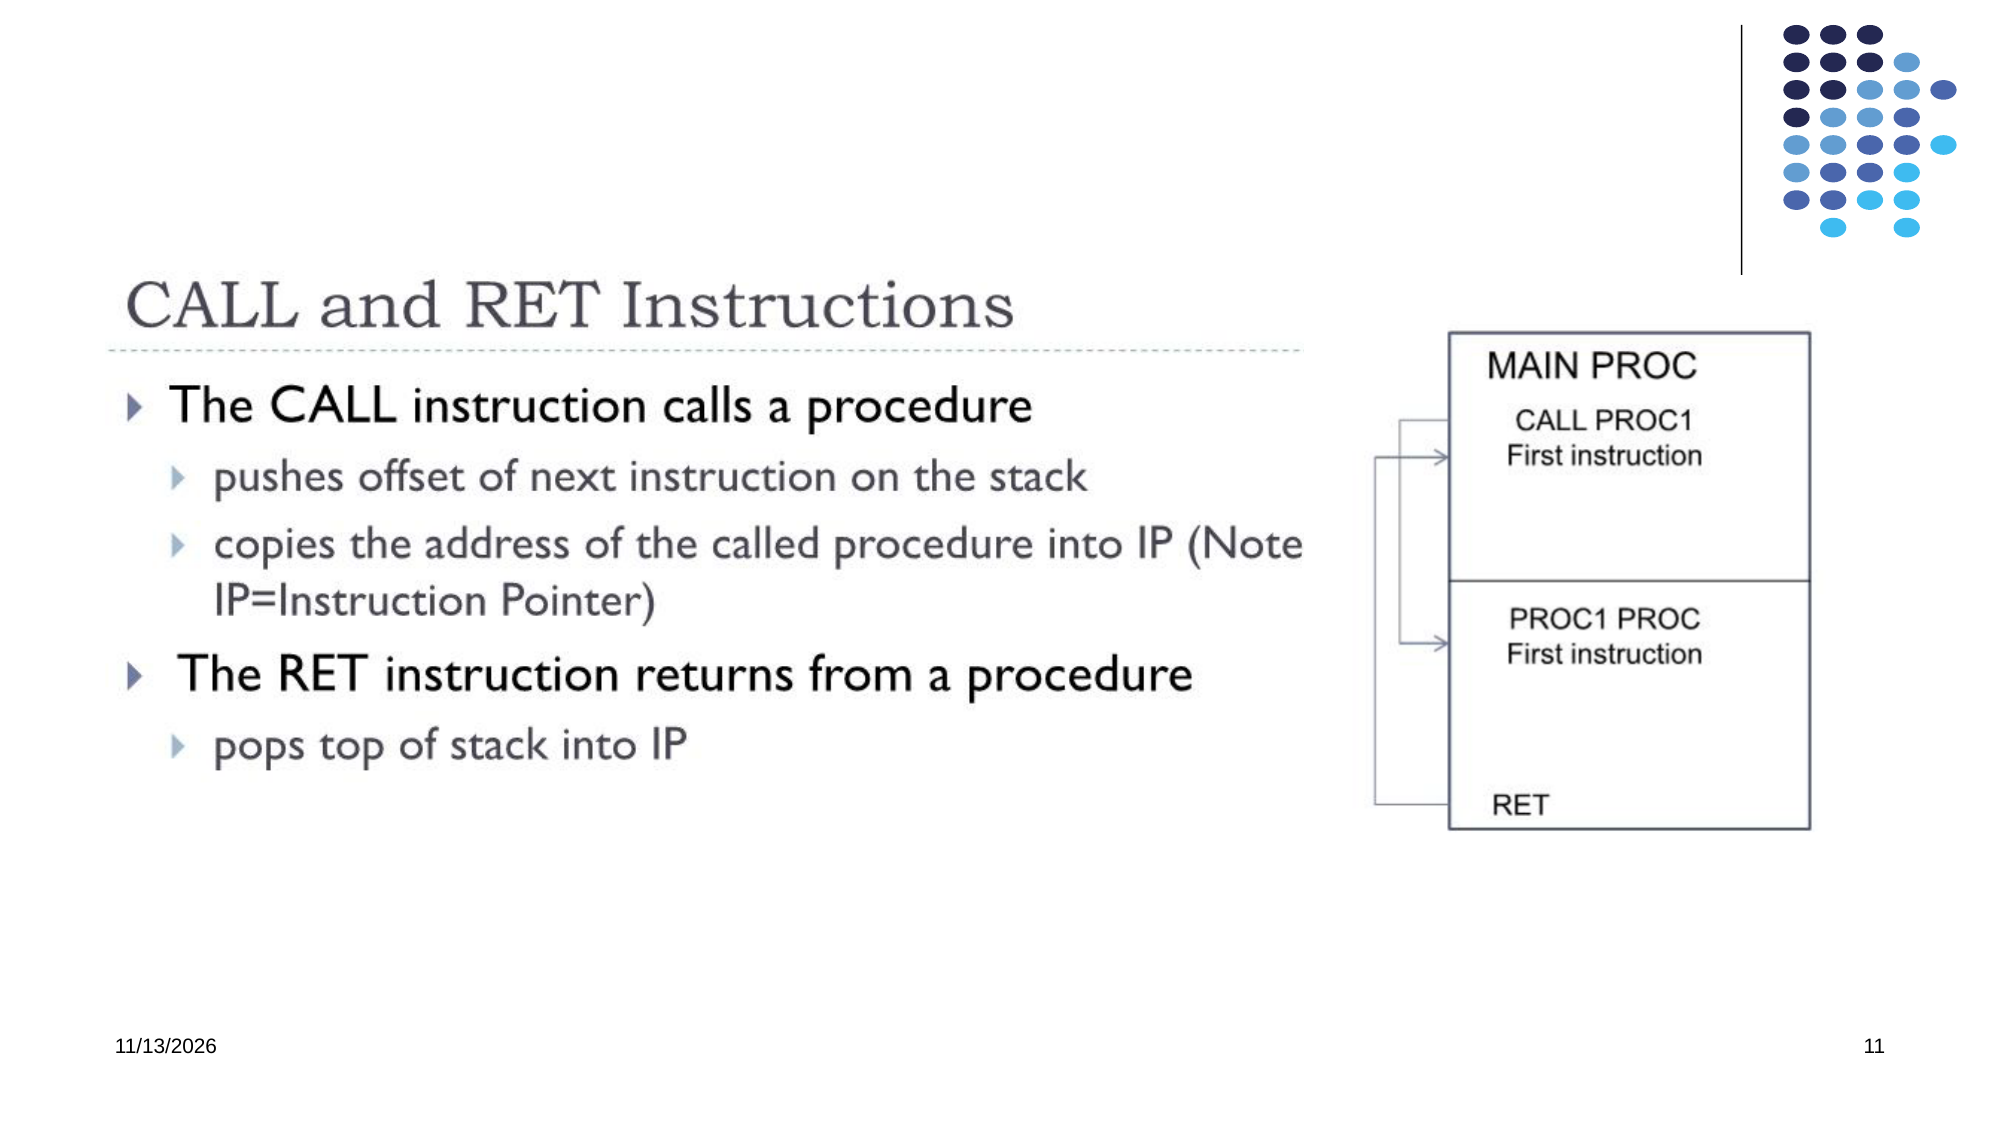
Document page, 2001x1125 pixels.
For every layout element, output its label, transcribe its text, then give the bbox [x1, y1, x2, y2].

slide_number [99, 1025, 567, 1100]
slide_number 11 [1433, 1025, 1900, 1100]
picture [34, 164, 1888, 998]
